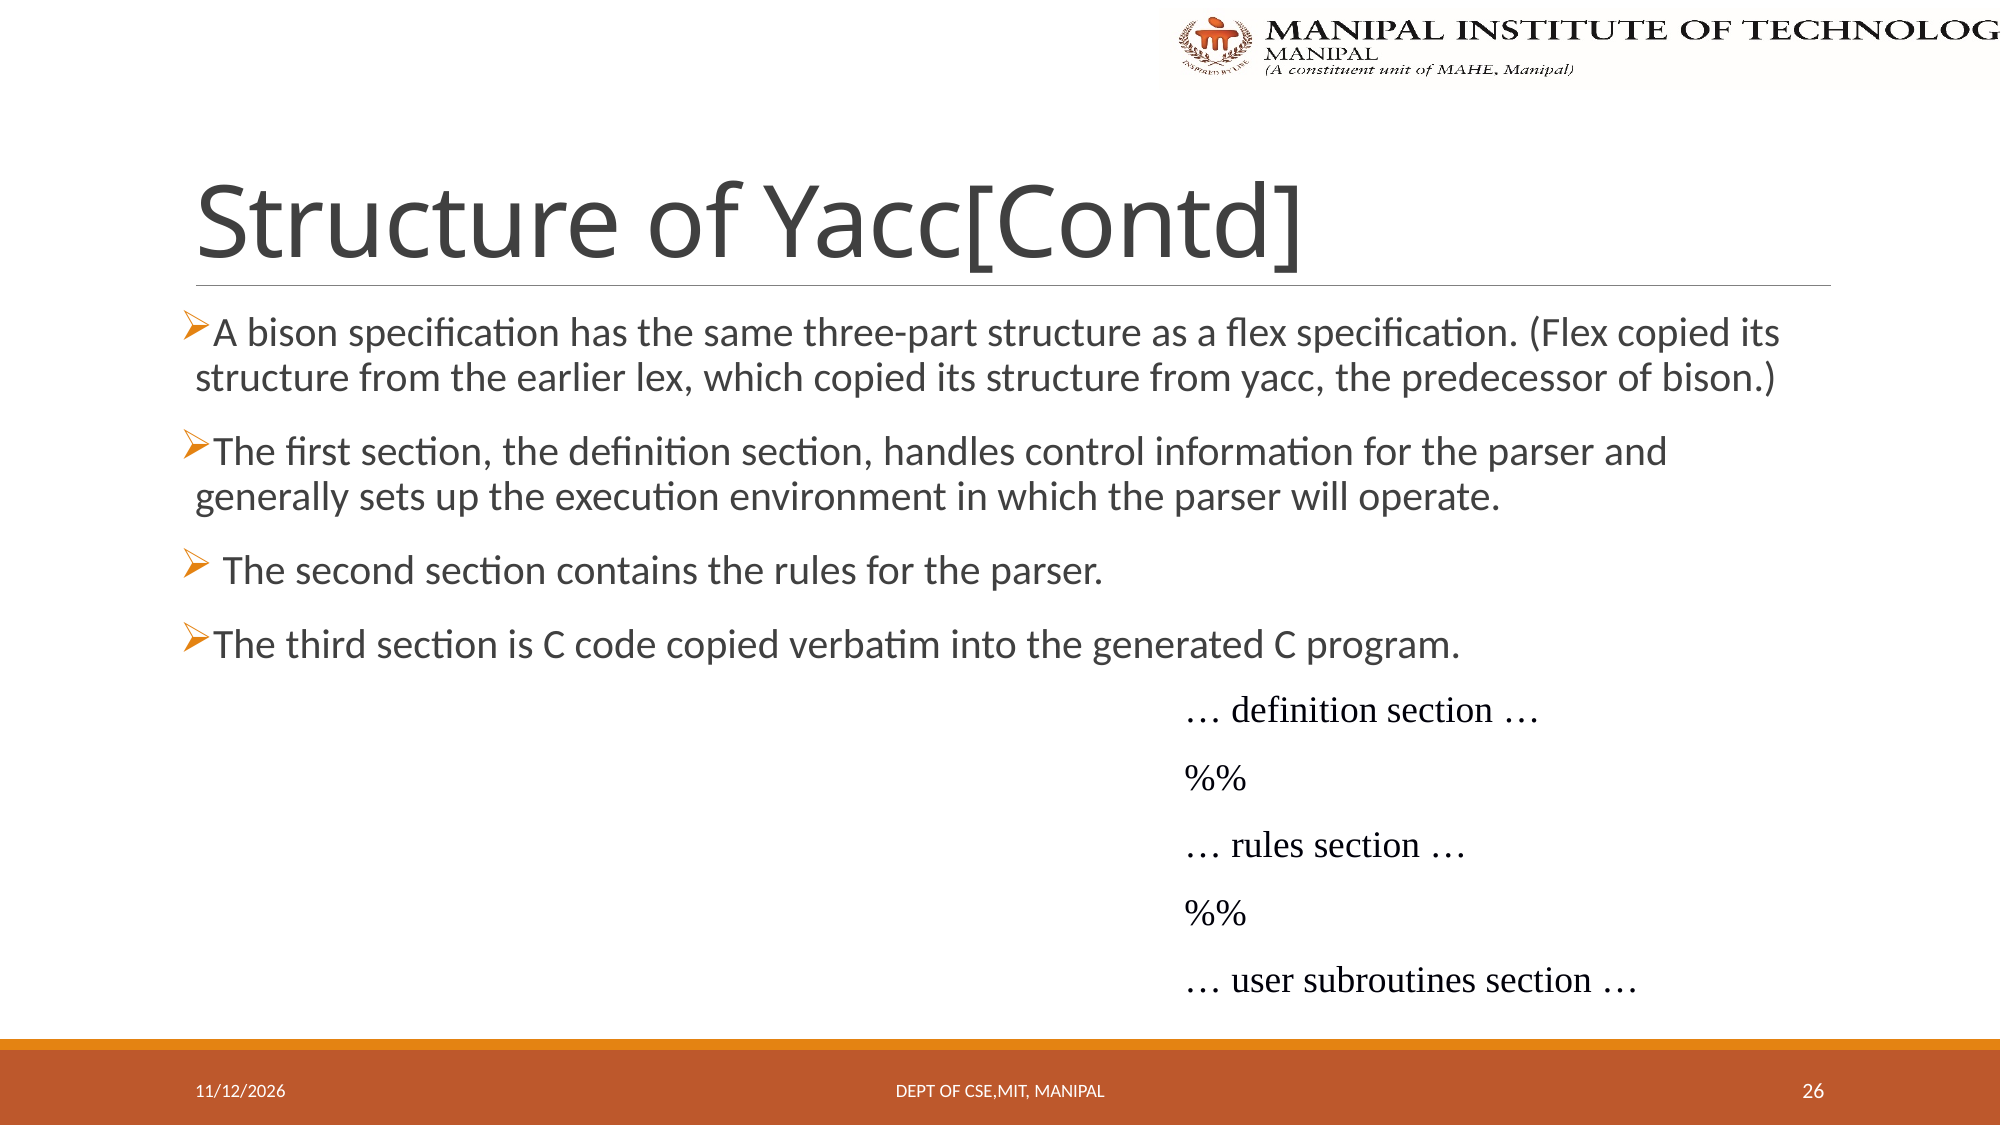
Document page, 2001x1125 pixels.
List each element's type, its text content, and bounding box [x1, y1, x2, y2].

picture [1159, 8, 2001, 90]
footer Dept Of CSE,MIT, Manipal [604, 1059, 1396, 1120]
list A bison specification has the same three-part structure as a flex specification. (Flex copied its structure from the earlier lex, which copied its structure from yacc, the predecessor of bison.) The first section, the definition section, handles control information for the parser and generally sets up the execution environment in which the parser will operate. The second section contains the rules for the parser. The third section is C code copied verbatim into the generated C program. [180, 302, 1830, 963]
slide_number 26 [1624, 1059, 1840, 1120]
title Structure of Yacc[Contd] [180, 47, 1830, 285]
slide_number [180, 1059, 586, 1120]
text_box … definition section … %% … rules section … %% … user subroutines section … [1081, 655, 2000, 1008]
